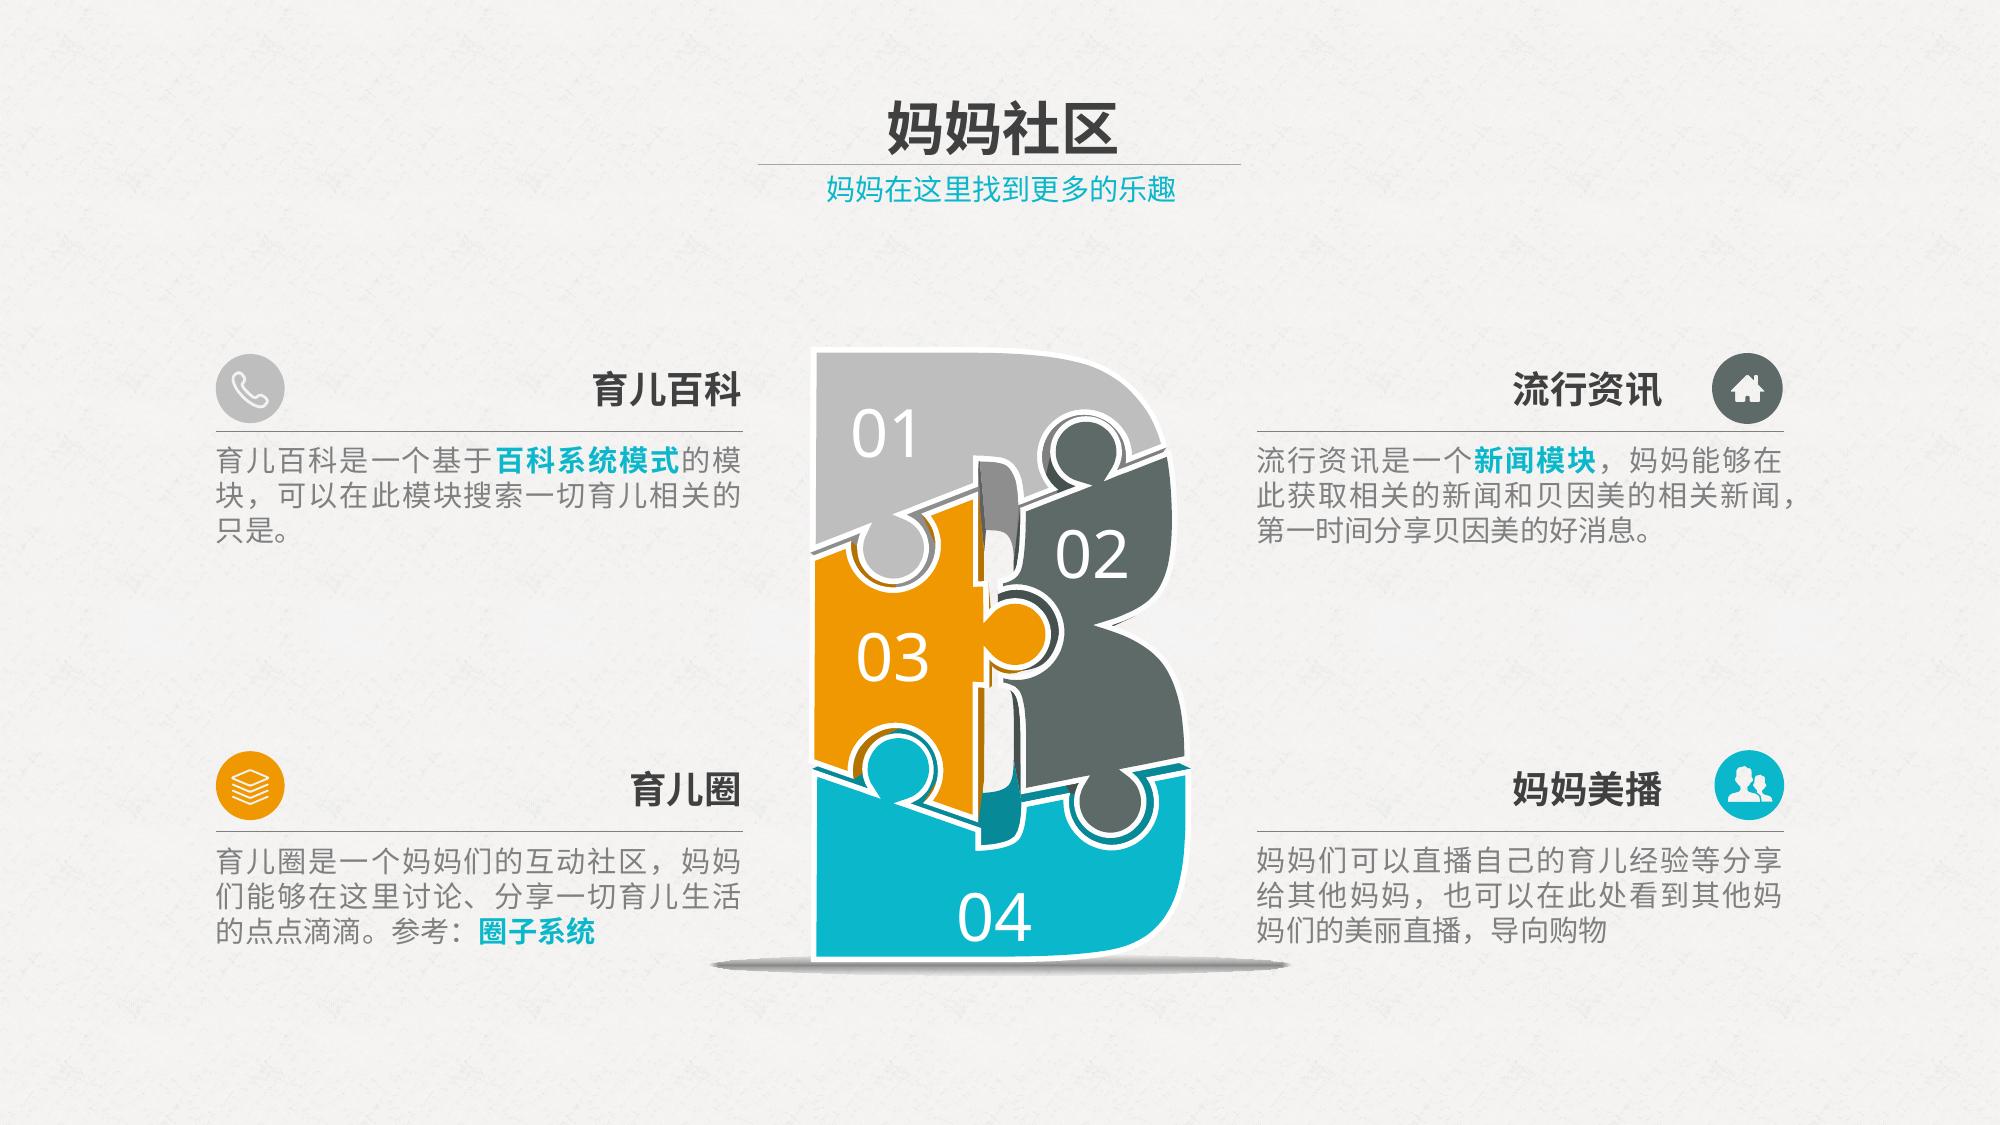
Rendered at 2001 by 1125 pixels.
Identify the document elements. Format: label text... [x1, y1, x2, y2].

text_box 妈妈在这里找到更多的乐趣 [826, 170, 1178, 206]
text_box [215, 353, 285, 424]
text_box 育儿百科 [335, 365, 707, 411]
text_box 育儿圈是一个妈妈们的互动社区，妈妈们能够在这里讨论、分享一切育儿生活的点点滴滴。参考：圈子系统 [215, 843, 707, 949]
text_box 妈妈美播 [1293, 765, 1663, 811]
text_box 流行资讯 [1293, 365, 1663, 411]
text_box 妈妈们可以直播自己的育儿经验等分享给其他妈妈，也可以在此处看到其他妈妈们的美丽直播，导向购物 [1293, 842, 1783, 948]
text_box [707, 347, 1293, 976]
text_box [1712, 353, 1783, 424]
text_box 流行资讯是一个新闻模块，妈妈能够在此获取相关的新闻和贝因美的相关新闻，第一时间分享贝因美的好消息。 [1293, 442, 1783, 548]
text_box [215, 751, 285, 821]
text_box [1714, 750, 1785, 821]
text_box 育儿百科是一个基于百科系统模式的模块，可以在此模块搜索一切育儿相关的只是。 [215, 442, 707, 548]
text_box 育儿圈 [335, 765, 707, 811]
text_box 妈妈社区 [749, 84, 1257, 170]
